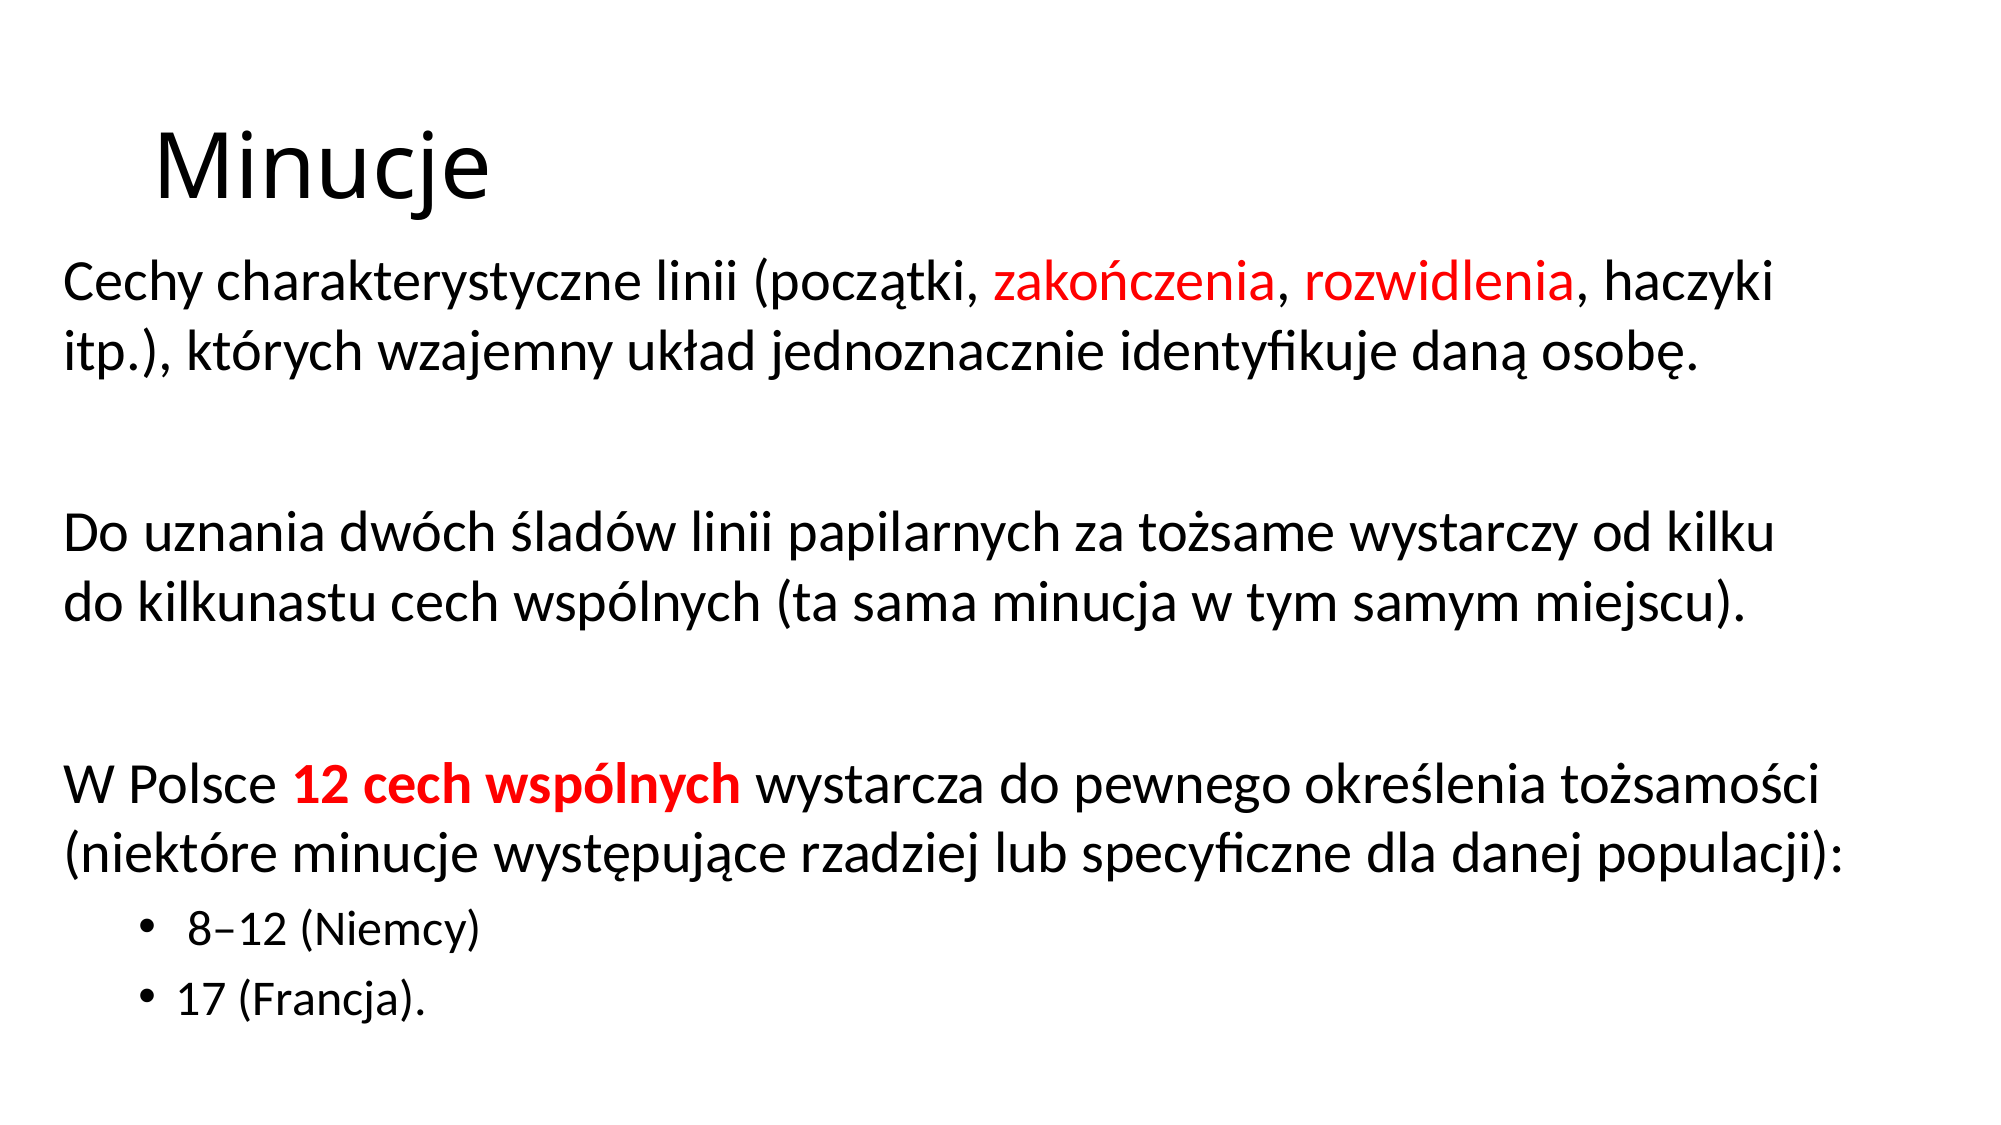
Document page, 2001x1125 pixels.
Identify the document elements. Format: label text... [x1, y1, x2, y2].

text_box Minucje [137, 59, 1863, 234]
text_box Cechy charakterystyczne linii (początki, zakończenia, rozwidlenia, haczyki itp.), których wzajemny układ jednoznacznie identyfikuje daną osobę. Do uznania dwóch śladów linii papilarnych za tożsame wystarczy od kilku do kilkunastu cech wspólnych (ta sama minucja w tym samym miejscu). W Polsce 12 cech wspólnych wystarcza do pewnego określenia tożsamości (niektóre minucje występujące rzadziej lub specyficzne dla danej populacji): 8–12 (Niemcy) 17 (Francja). [48, 234, 1863, 1087]
